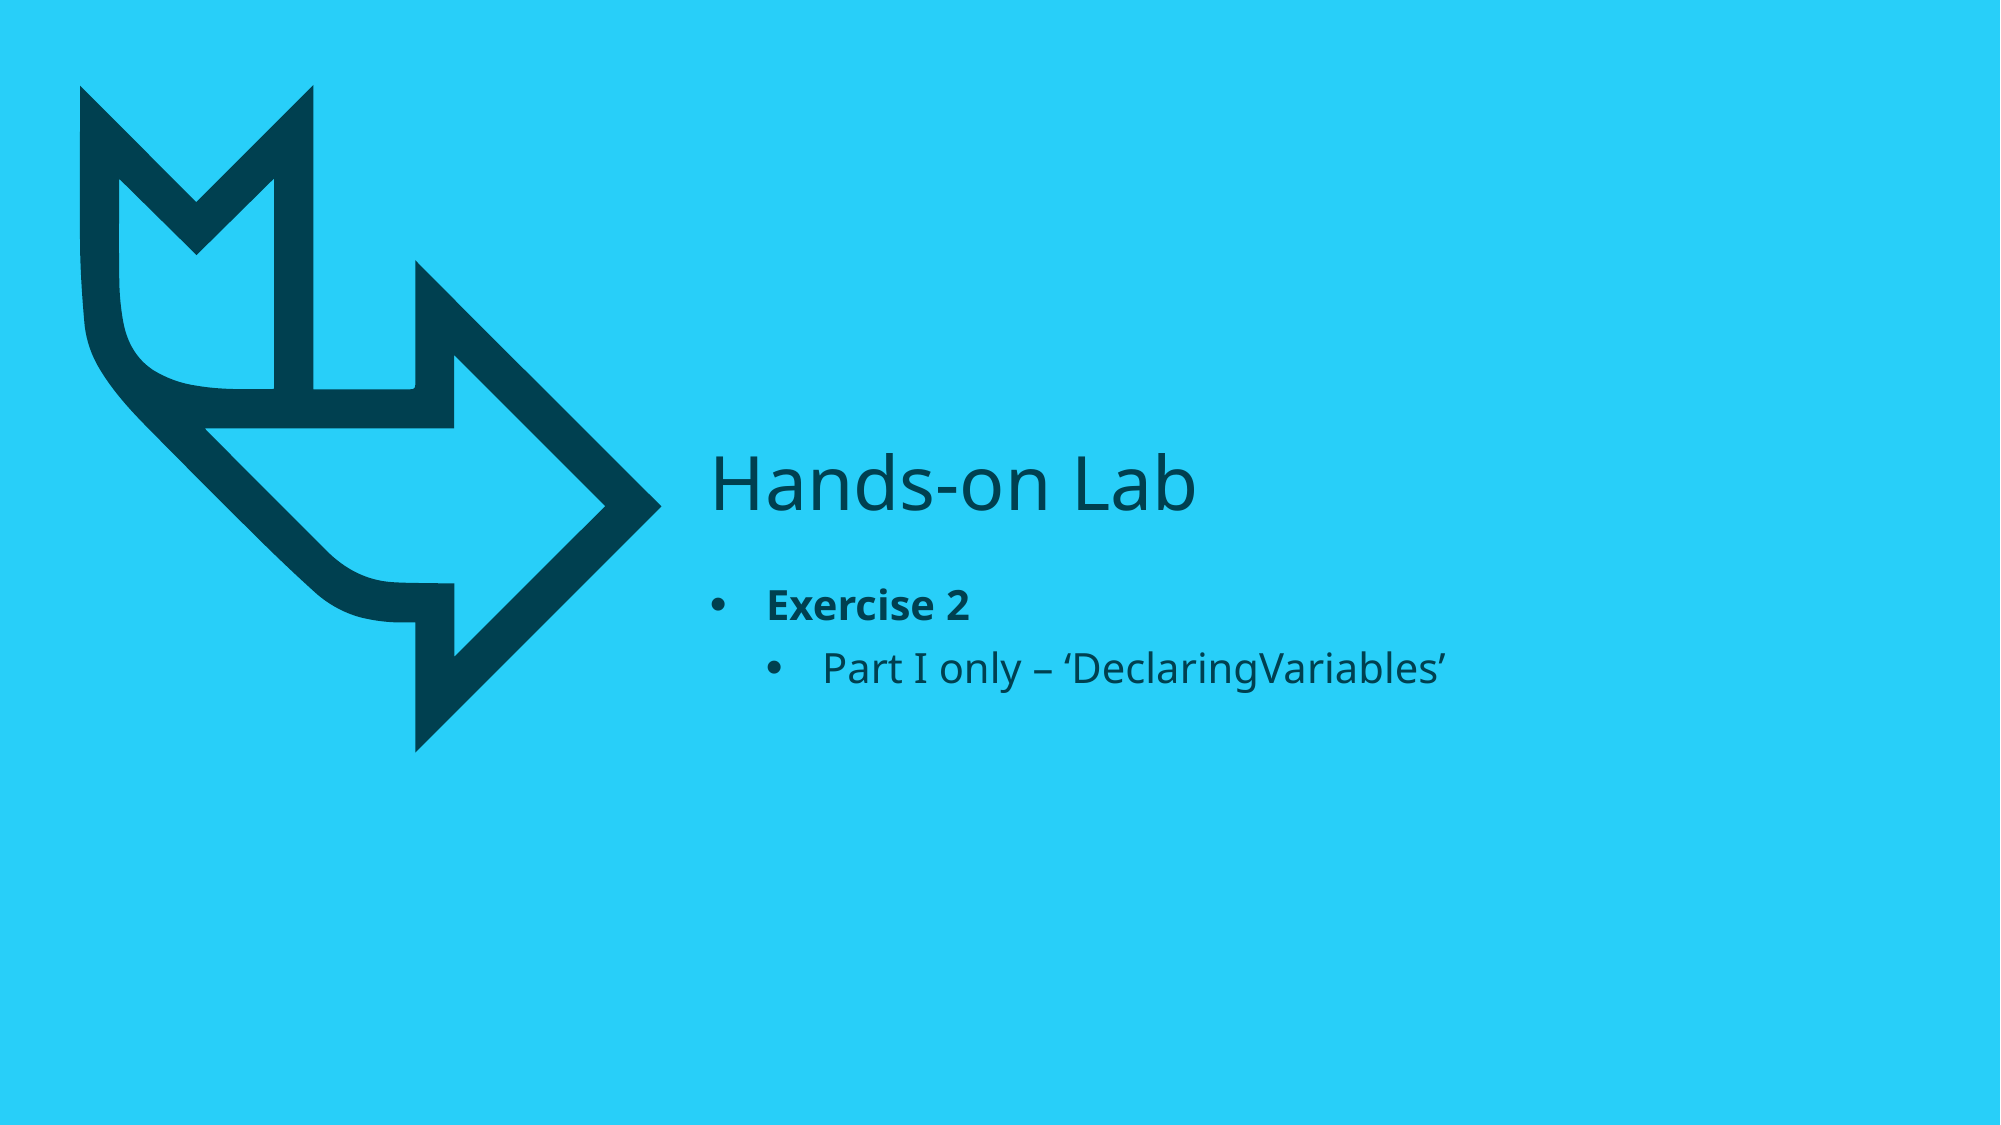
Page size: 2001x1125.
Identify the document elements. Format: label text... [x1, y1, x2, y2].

list Exercise 2 Part I only – ‘DeclaringVariables’ [709, 578, 1937, 1037]
title Hands-on Lab [709, 56, 1937, 526]
